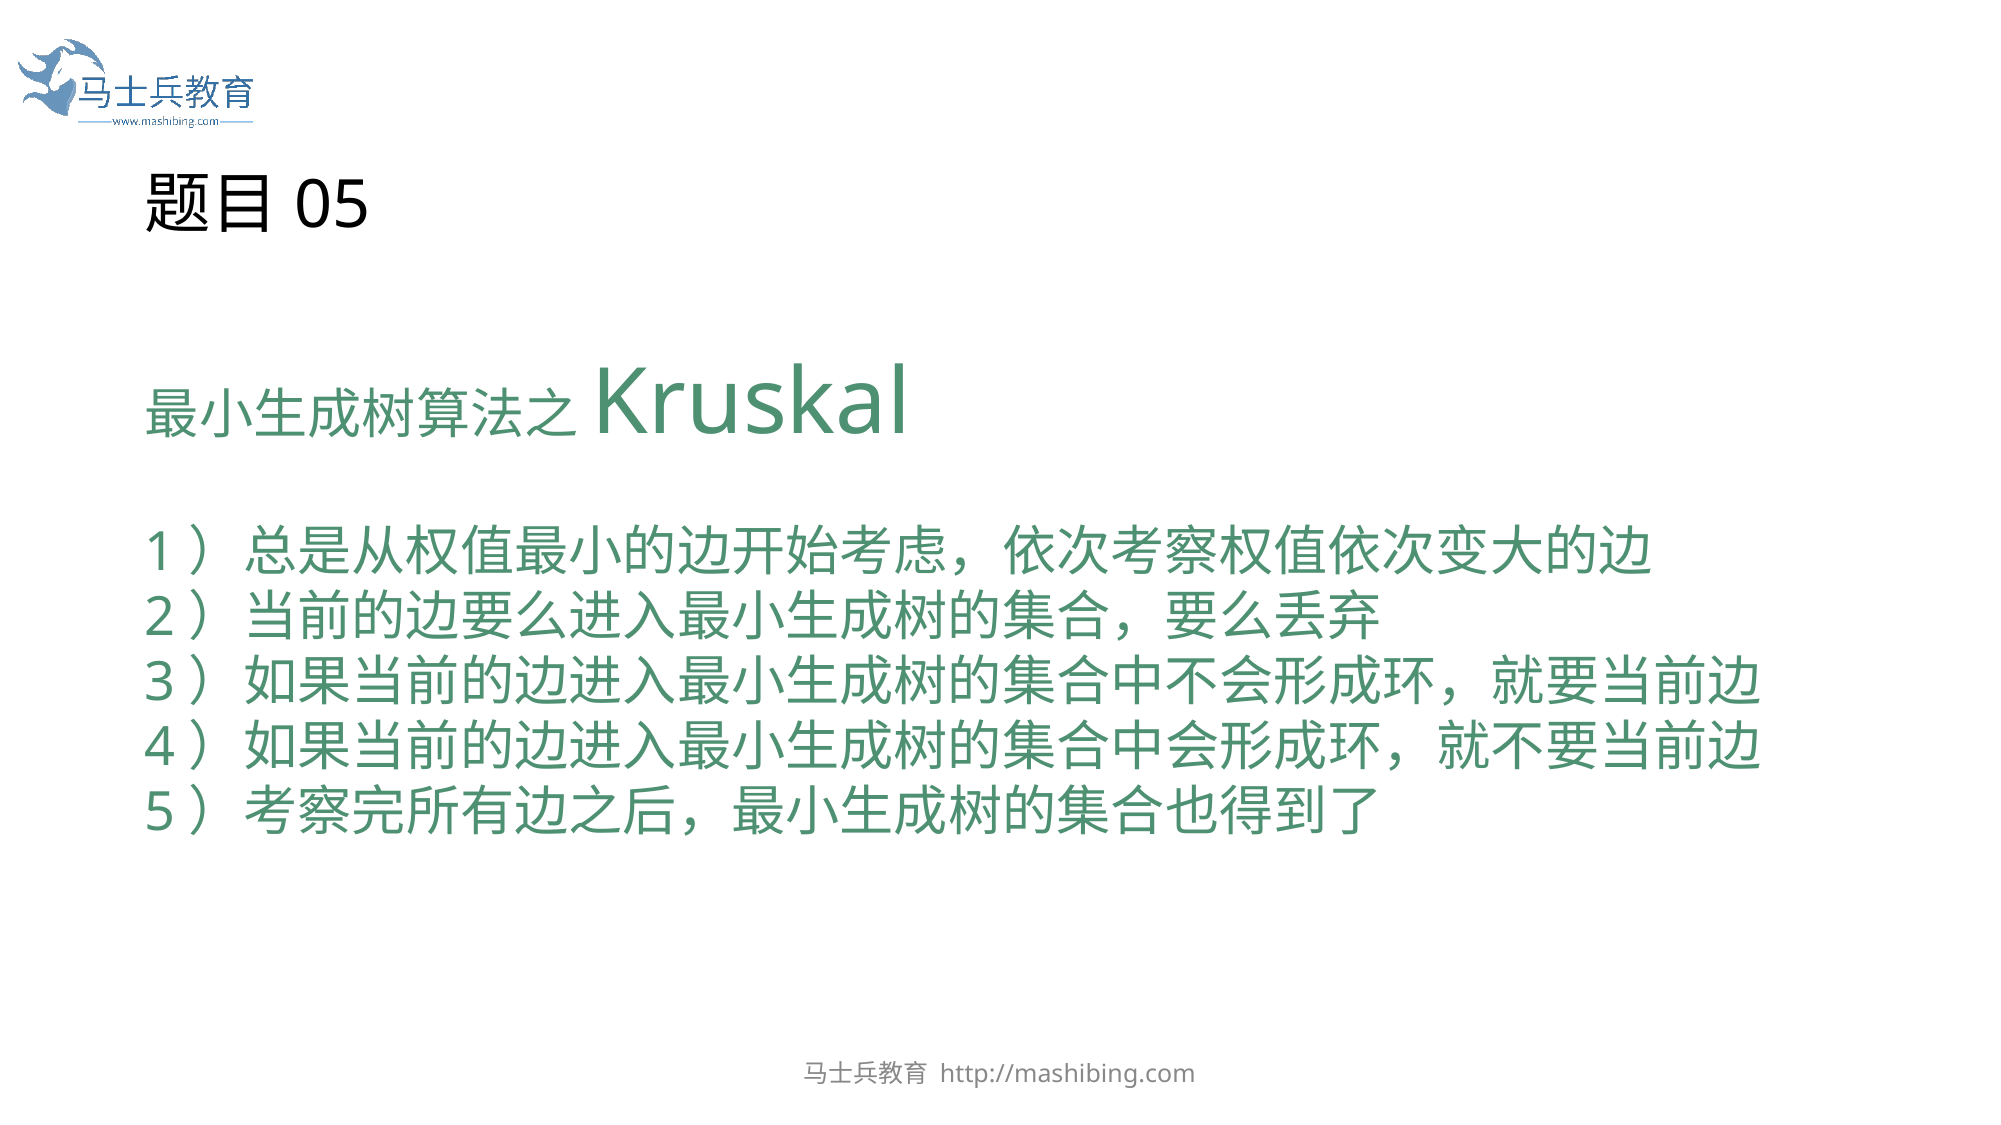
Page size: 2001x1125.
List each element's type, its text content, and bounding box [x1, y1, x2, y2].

title 题目05 [136, 147, 1863, 265]
list 最小生成树算法之Kruskal 1）总是从权值最小的边开始考虑，依次考察权值依次变大的边 2）当前的边要么进入最小生成树的集合，要么丢弃 3）如果当前的边进入最小生成树的集合中不会形成环，就要当前边 4）如果当前的边进入最小生成树的集合中会形成环，就不要当前边 5）考察完所有边之后，最小生成树的集合也得到了 [136, 333, 1863, 978]
picture [6, 5, 276, 177]
text_box 马士兵教育 http://mashibing.com [669, 1050, 1330, 1095]
